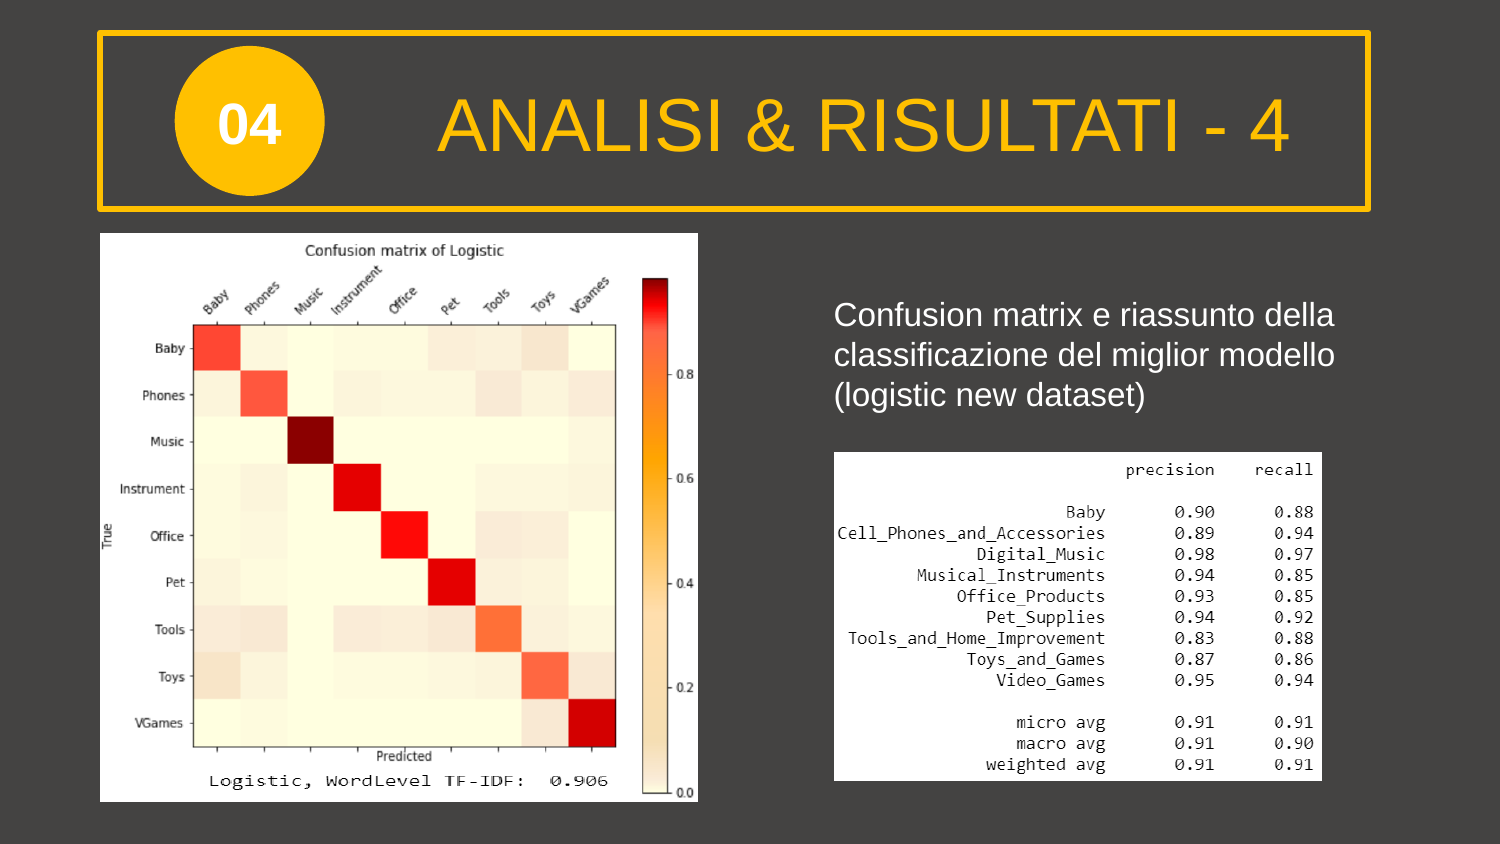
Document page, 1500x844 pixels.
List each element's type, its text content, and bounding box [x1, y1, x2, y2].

text_box 04 [174, 45, 325, 196]
text_box [100, 32, 1369, 210]
text_box Confusion matrix e riassunto della classificazione del miglior modello (logistic new dataset) [818, 285, 1362, 422]
picture [833, 452, 1322, 781]
picture [100, 233, 698, 802]
